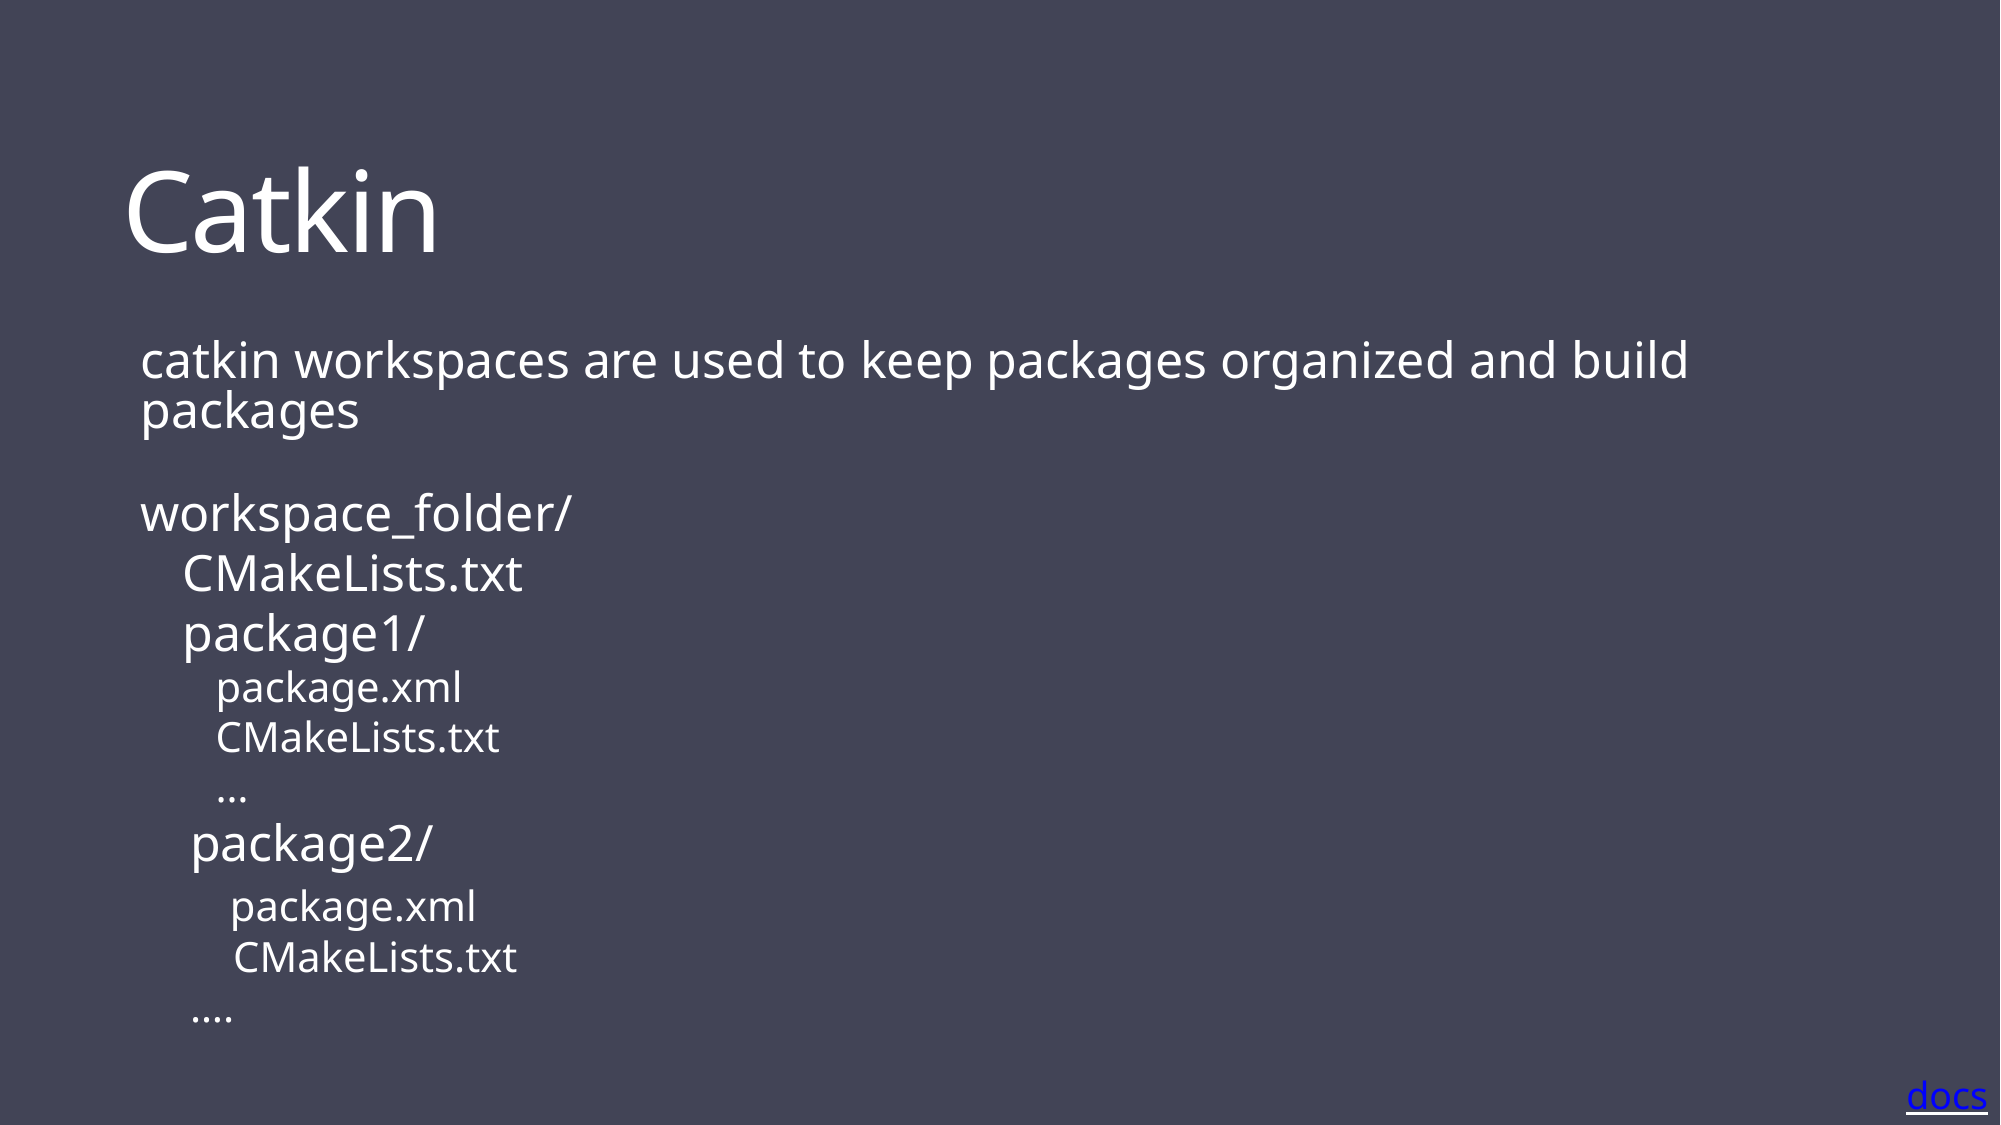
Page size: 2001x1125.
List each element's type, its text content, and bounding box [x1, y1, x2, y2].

text_box Catkin [107, 81, 1875, 354]
text_box docs [1891, 1064, 2000, 1125]
text_box catkin workspaces are used to keep packages organized and build packages workspace_folder/ CMakeLists.txt package1/ package.xml CMakeLists.txt … package2/ package.xml CMakeLists.txt …. [110, 329, 1875, 1012]
